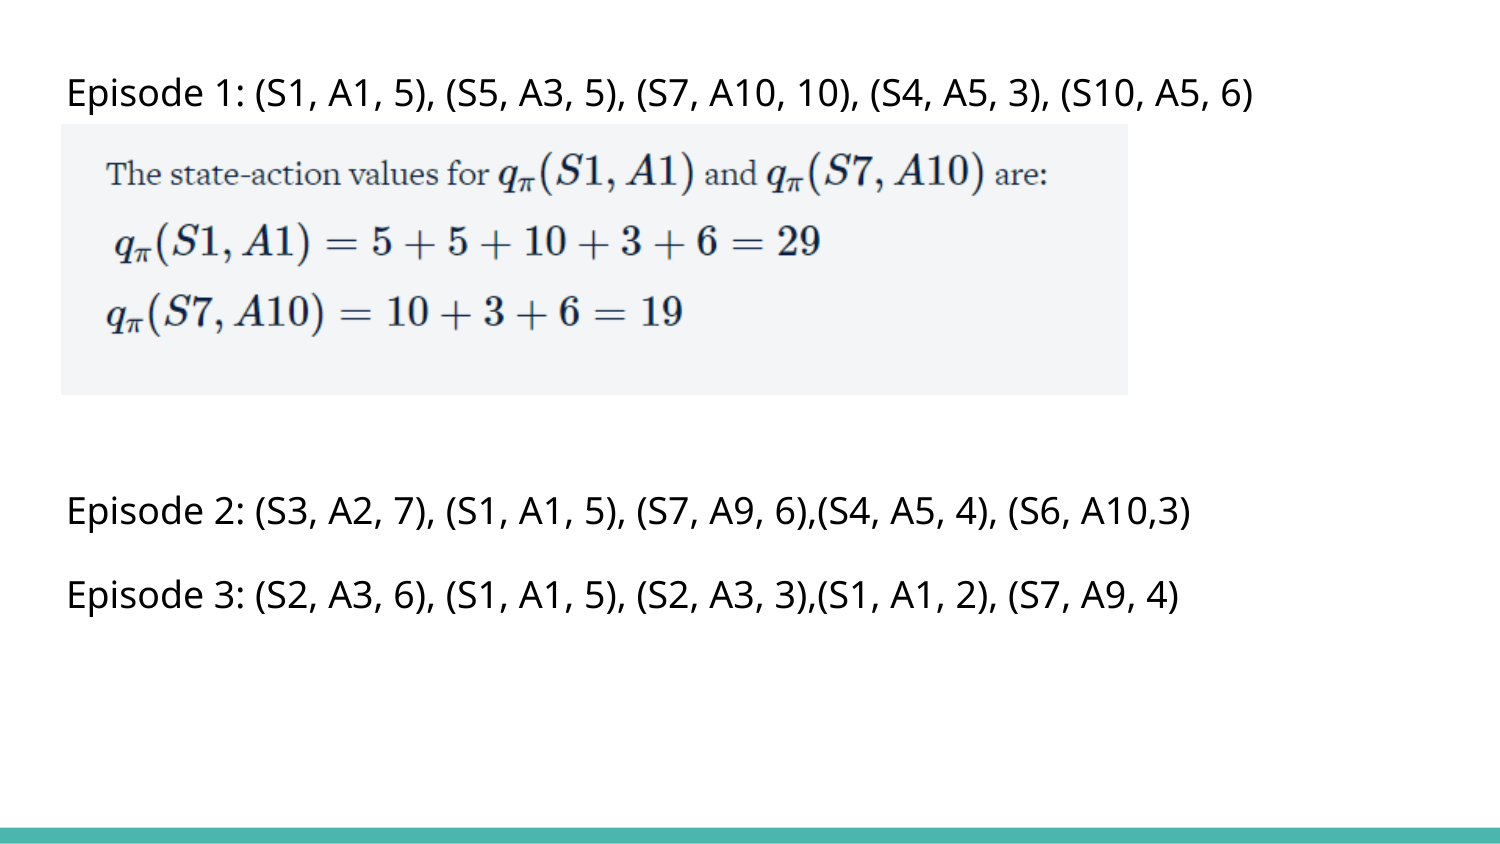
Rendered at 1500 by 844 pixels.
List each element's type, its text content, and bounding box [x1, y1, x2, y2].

picture [61, 123, 1128, 395]
list Episode 1: (S1, A1, 5), (S5, A3, 5), (S7, A10, 10), (S4, A5, 3), (S10, A5, 6) Episode 2: (S3, A2, 7), (S1, A1, 5), (S7, A9, 6),(S4, A5, 4), (S6, A10,3) Episode 3: (S2, A3, 6), (S1, A1, 5), (S2, A3, 3),(S1, A1, 2), (S7, A9, 4) [51, 43, 1449, 750]
